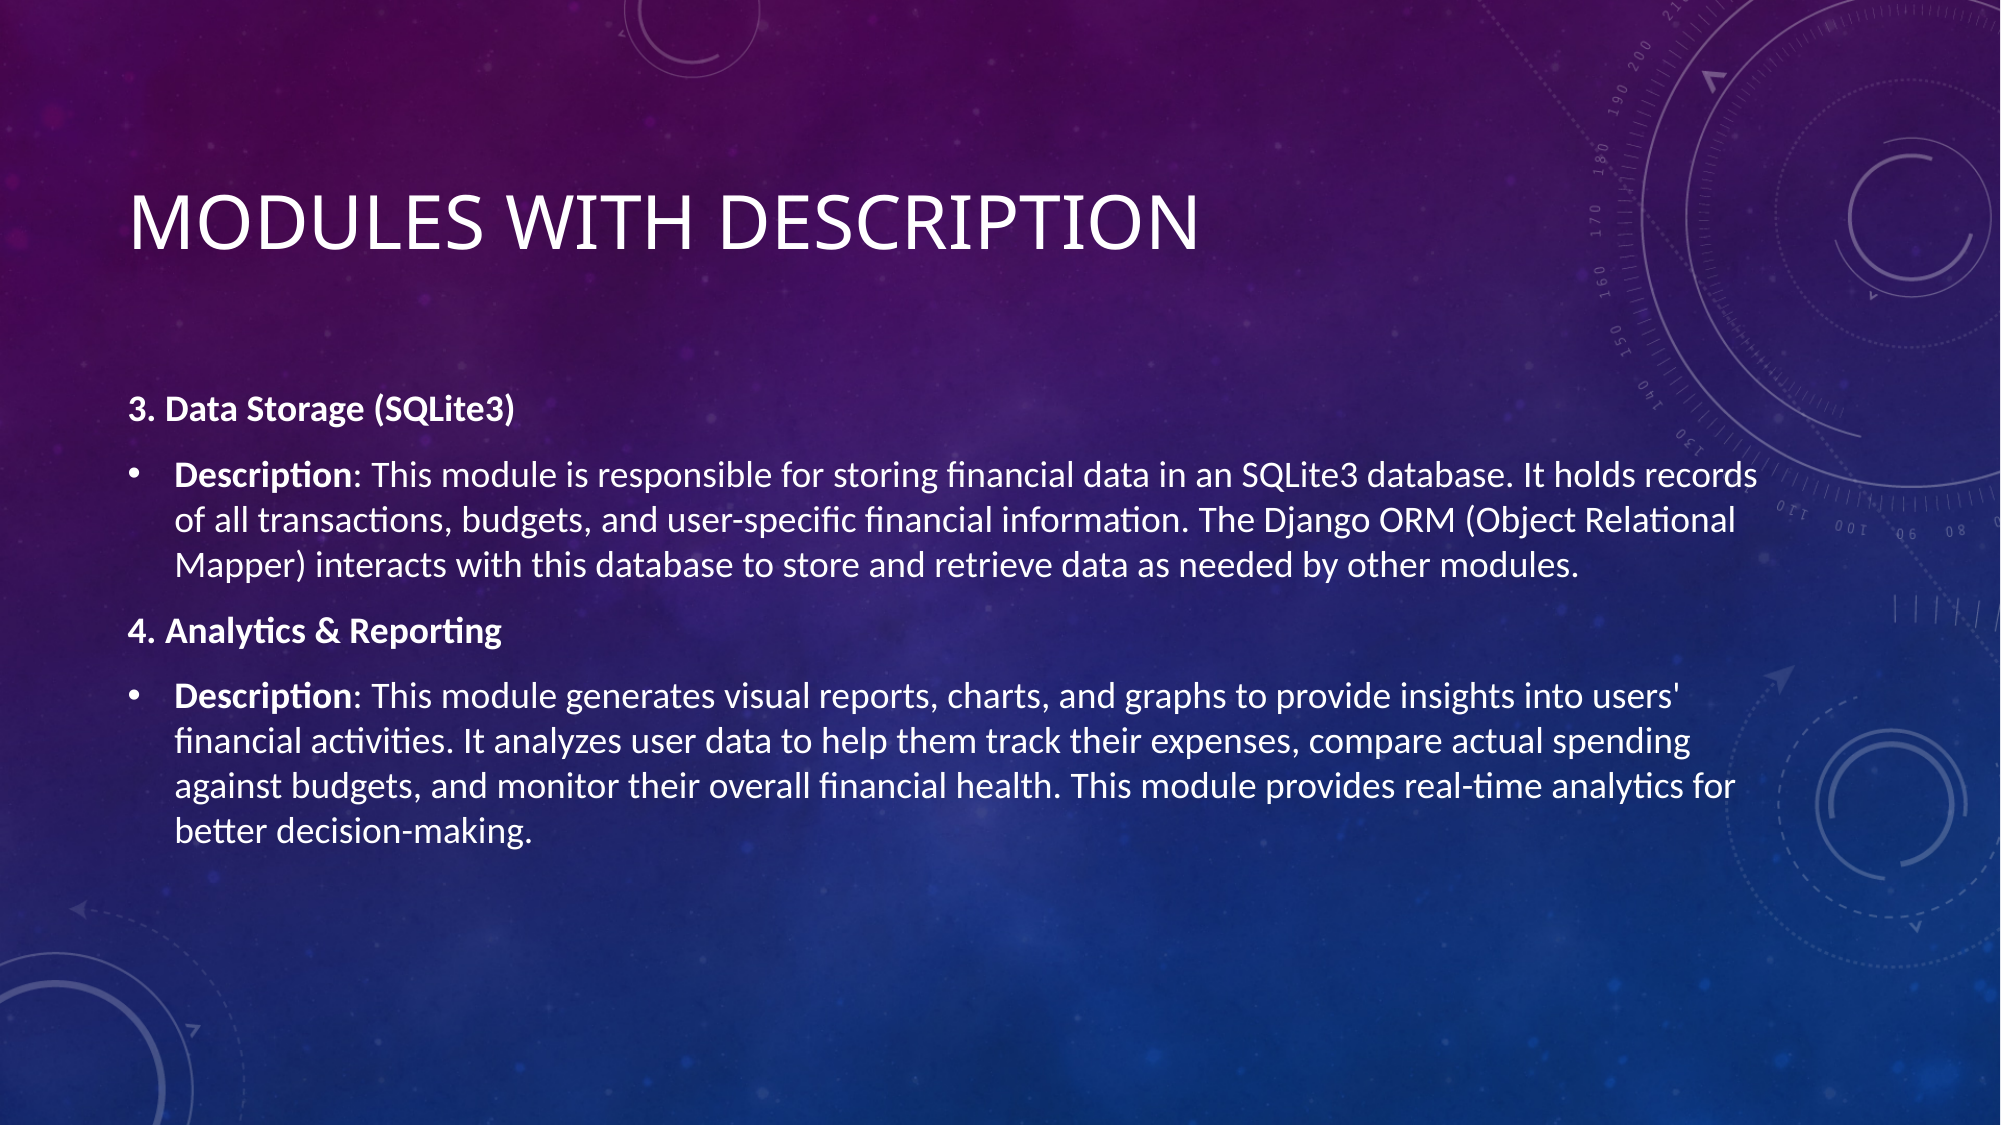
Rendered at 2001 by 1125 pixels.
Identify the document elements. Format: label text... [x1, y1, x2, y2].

title modules with description [112, 99, 1775, 339]
picture [0, 0, 2001, 1125]
list 3. Data Storage (SQLite3) Description: This module is responsible for storing financial data in an SQLite3 database. It holds records of all transactions, budgets, and user-specific financial information. The Django ORM (Object Relational Mapper) interacts with this database to store and retrieve data as needed by other modules. 4. Analytics & Reporting Description: This module generates visual reports, charts, and graphs to provide insights into users' financial activities. It analyzes user data to help them track their expenses, compare actual spending against budgets, and monitor their overall financial health. This module provides real-time analytics for better decision-making. [112, 351, 1775, 950]
